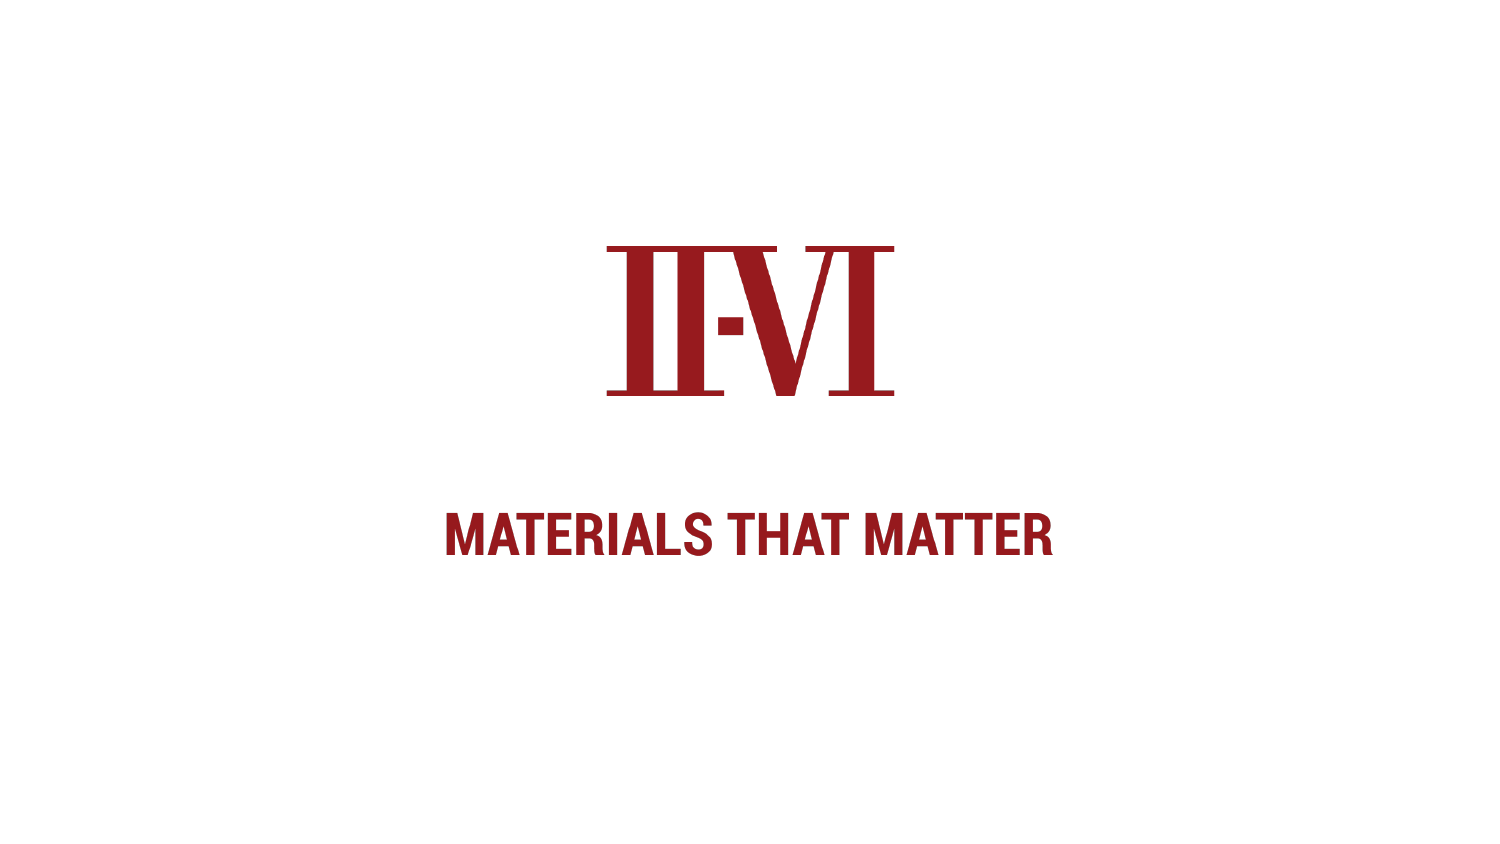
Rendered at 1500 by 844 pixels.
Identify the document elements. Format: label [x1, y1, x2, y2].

picture [405, 171, 1095, 597]
